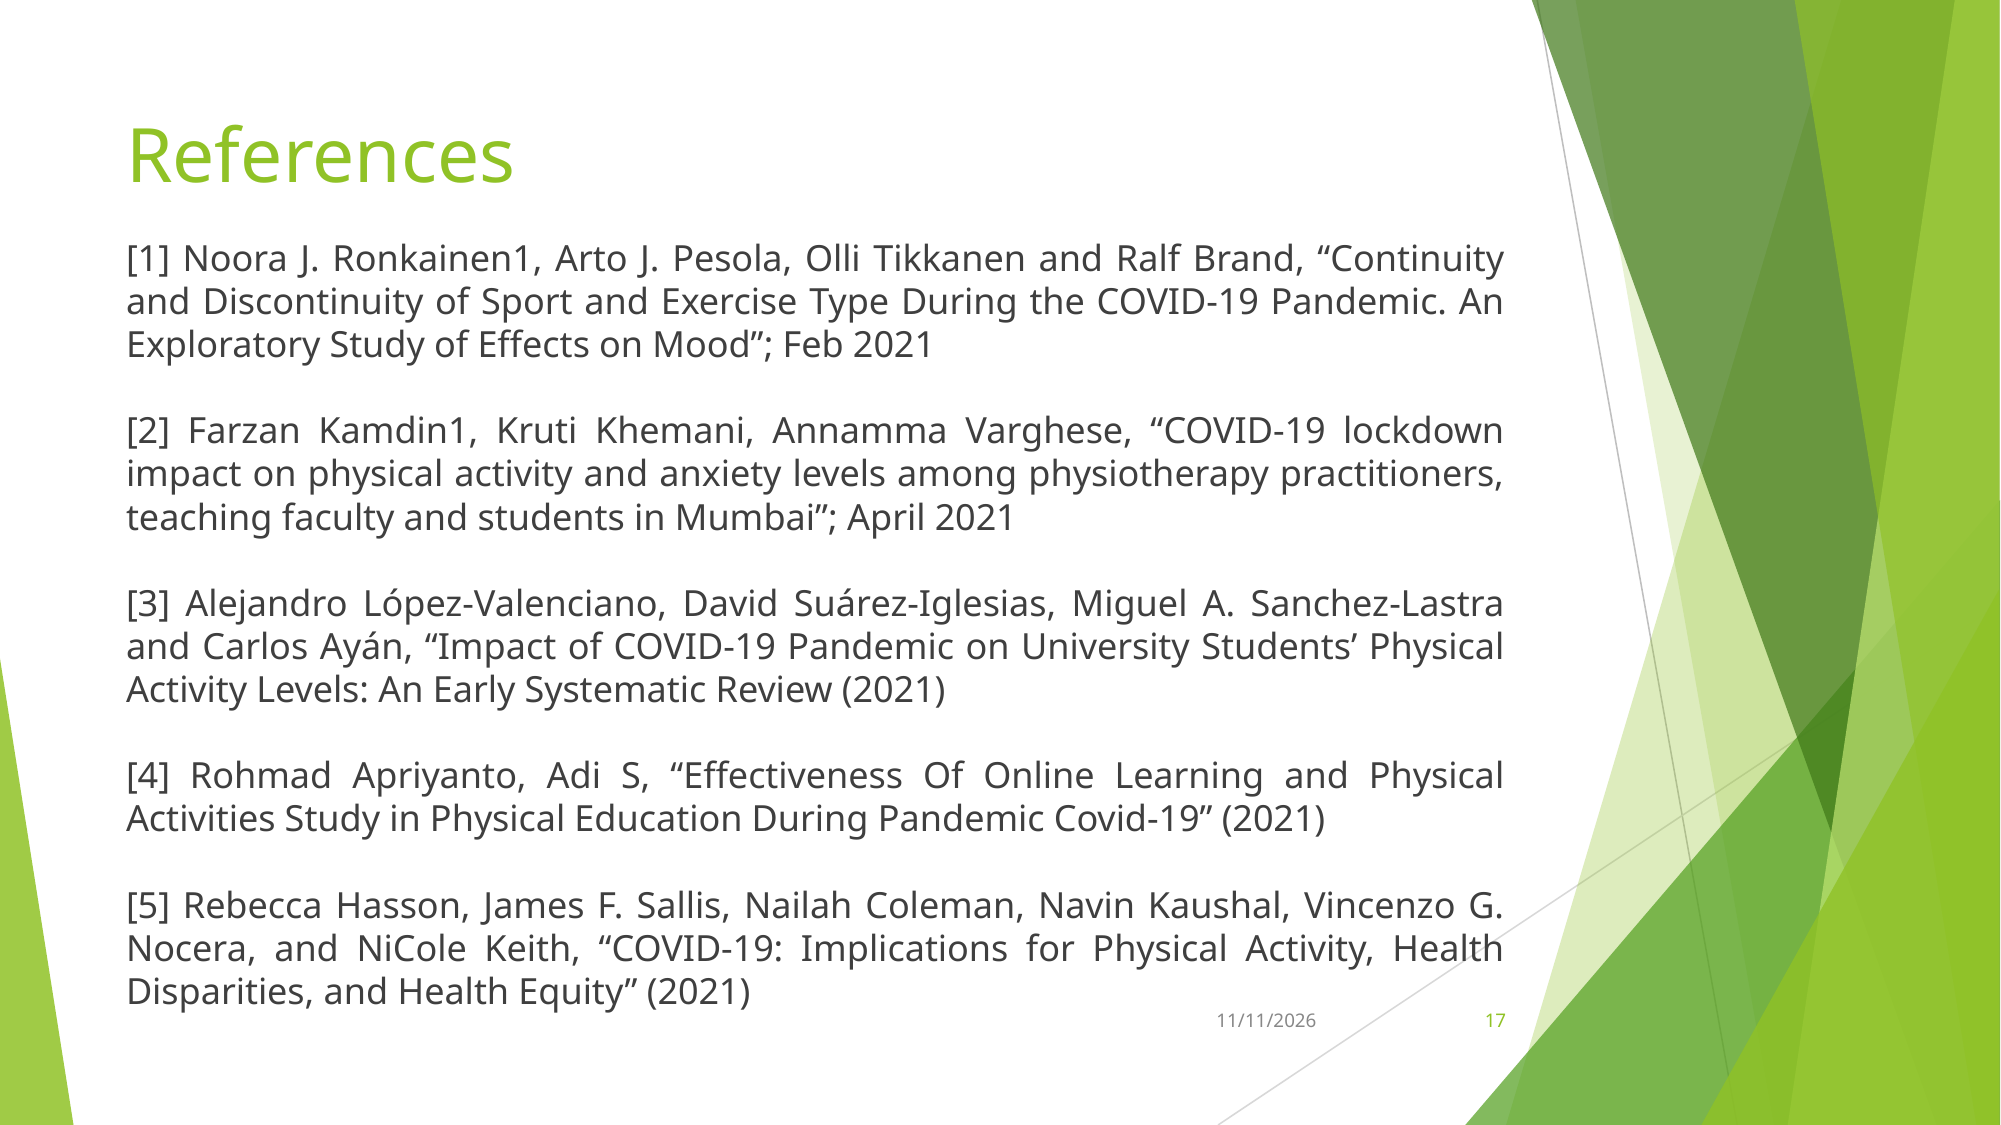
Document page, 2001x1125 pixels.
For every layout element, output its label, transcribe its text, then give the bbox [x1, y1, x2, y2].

title References [111, 99, 1522, 227]
list [1] Noora J. Ronkainen1, Arto J. Pesola, Olli Tikkanen and Ralf Brand, “Continuity and Discontinuity of Sport and Exercise Type During the COVID-19 Pandemic. An Exploratory Study of Effects on Mood”; Feb 2021 [2] Farzan Kamdin1, Kruti Khemani, Annamma Varghese, “COVID-19 lockdown impact on physical activity and anxiety levels among physiotherapy practitioners, teaching faculty and students in Mumbai”; April 2021 [3] Alejandro López-Valenciano, David Suárez-Iglesias, Miguel A. Sanchez-Lastra and Carlos Ayán, “Impact of COVID-19 Pandemic on University Students’ Physical Activity Levels: An Early Systematic Review (2021) [4] Rohmad Apriyanto, Adi S, “Effectiveness Of Online Learning and Physical Activities Study in Physical Education During Pandemic Covid-19” (2021) [5] Rebecca Hasson, James F. Sallis, Nailah Coleman, Navin Kaushal, Vincenzo G. Nocera, and NiCole Keith, “COVID-19: Implications for Physical Activity, Health Disparities, and Health Equity” (2021) [111, 227, 1522, 1021]
slide_number 17 [1409, 991, 1522, 1051]
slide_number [1181, 991, 1332, 1051]
